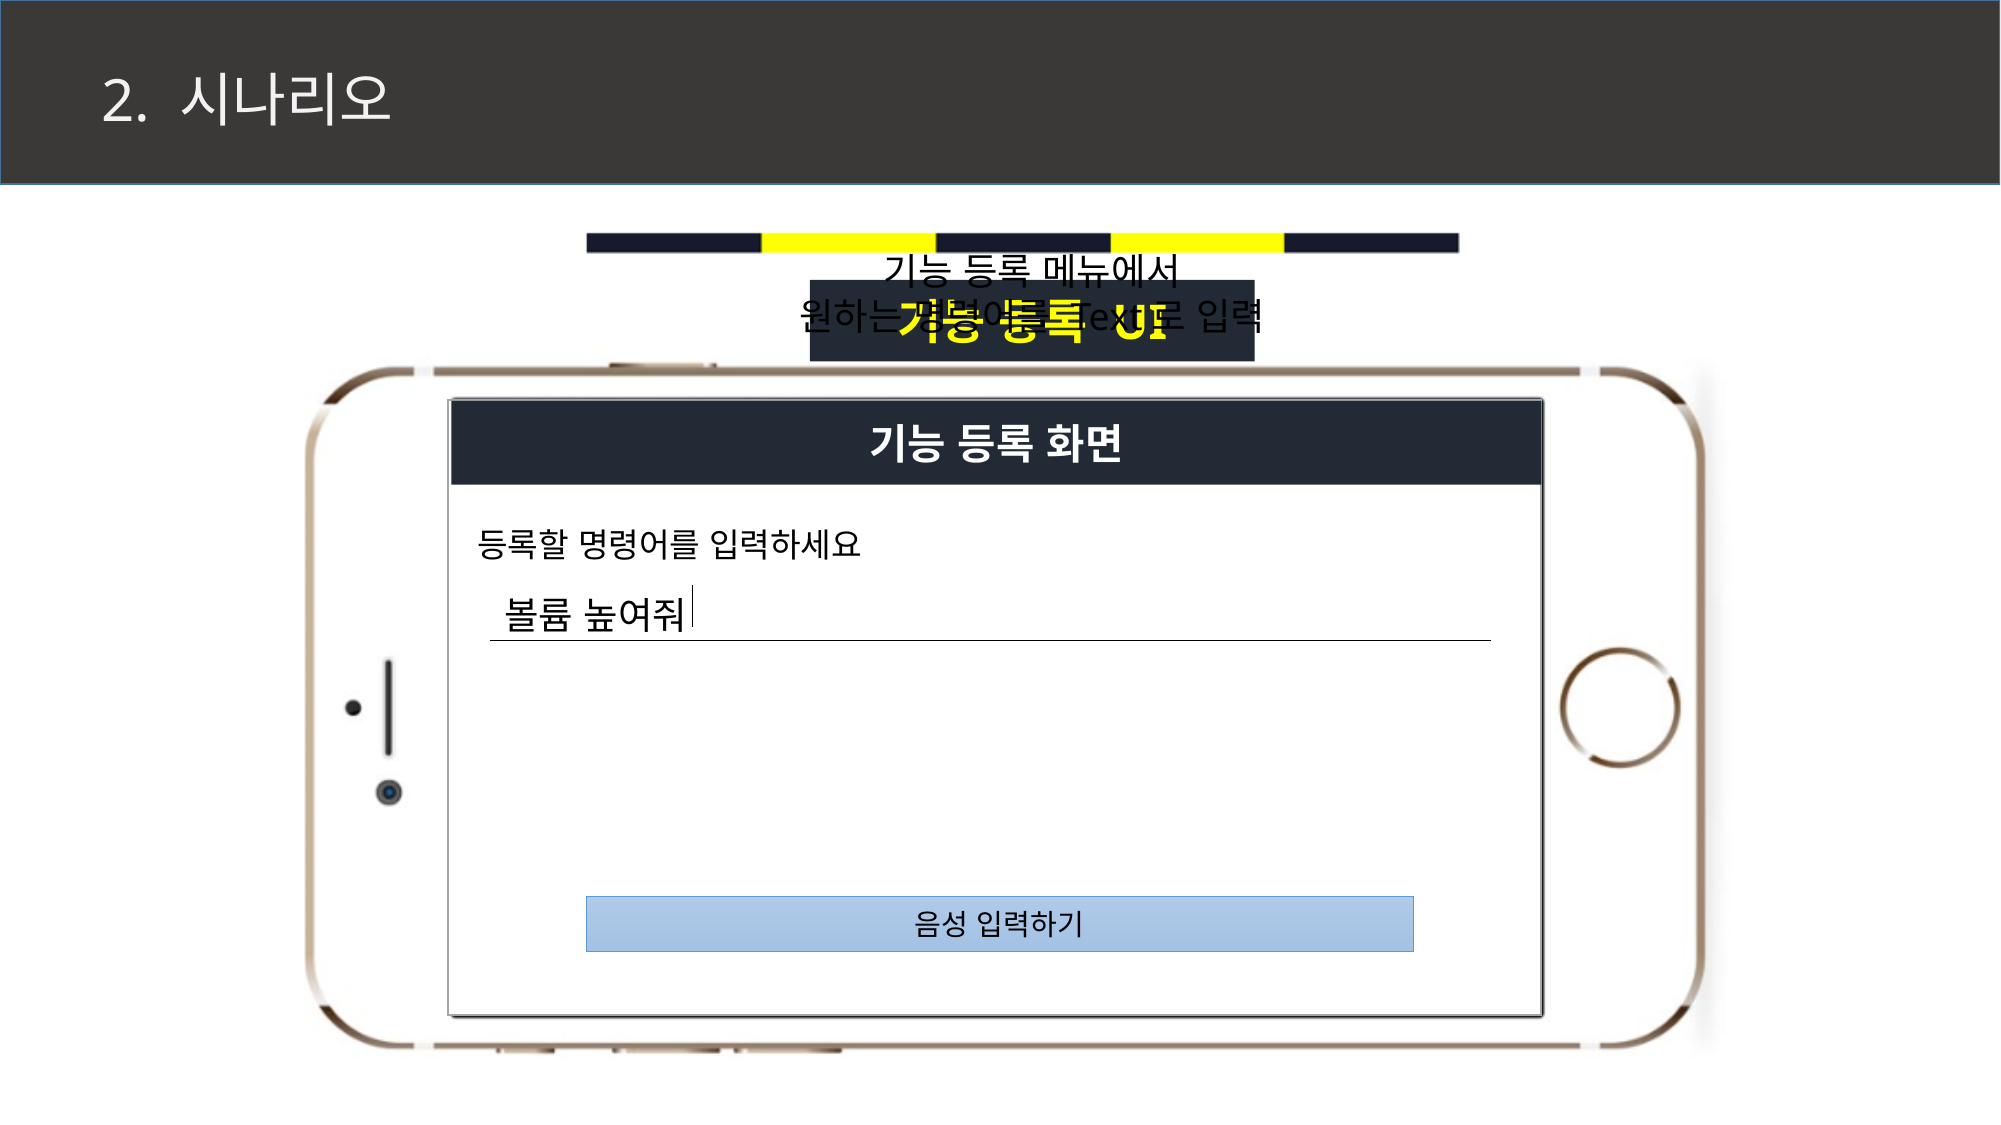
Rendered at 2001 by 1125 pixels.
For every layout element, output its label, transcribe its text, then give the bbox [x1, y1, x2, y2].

text_box 2. 시나리오 [86, 46, 655, 142]
picture [306, 0, 1760, 1125]
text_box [432, 399, 1542, 1016]
